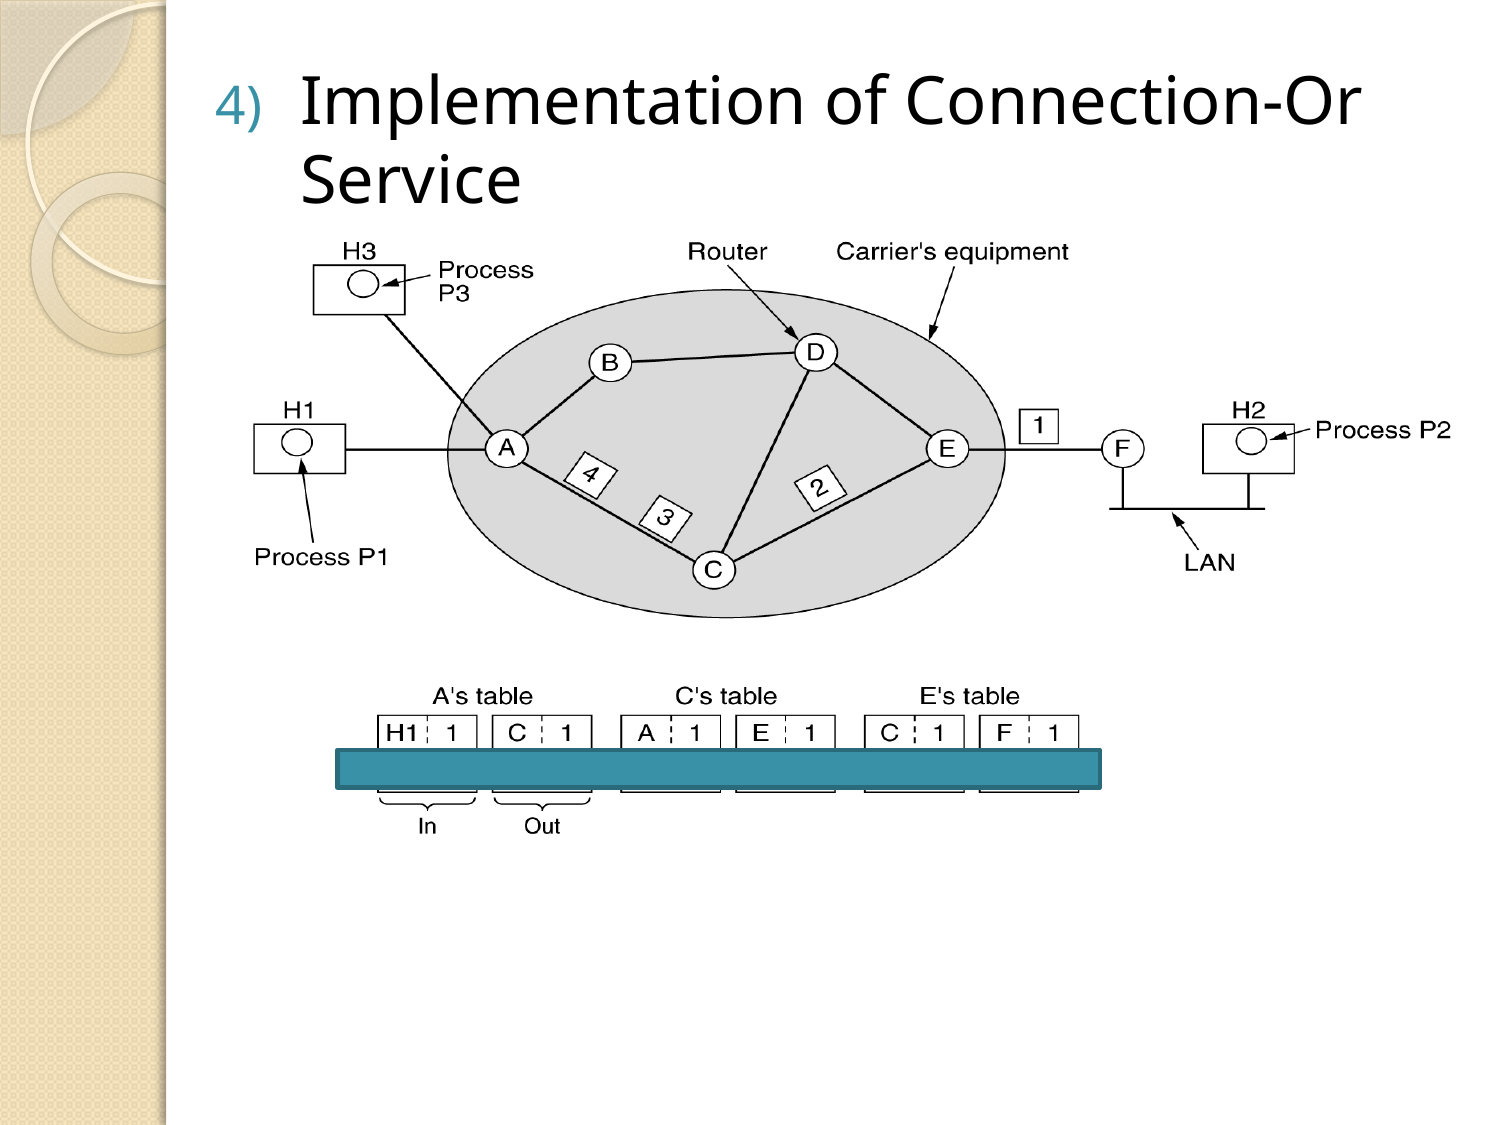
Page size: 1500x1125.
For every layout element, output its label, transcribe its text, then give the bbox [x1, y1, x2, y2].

list Implementation of Connection-Or Service [187, 50, 1466, 1088]
picture [249, 237, 1453, 838]
